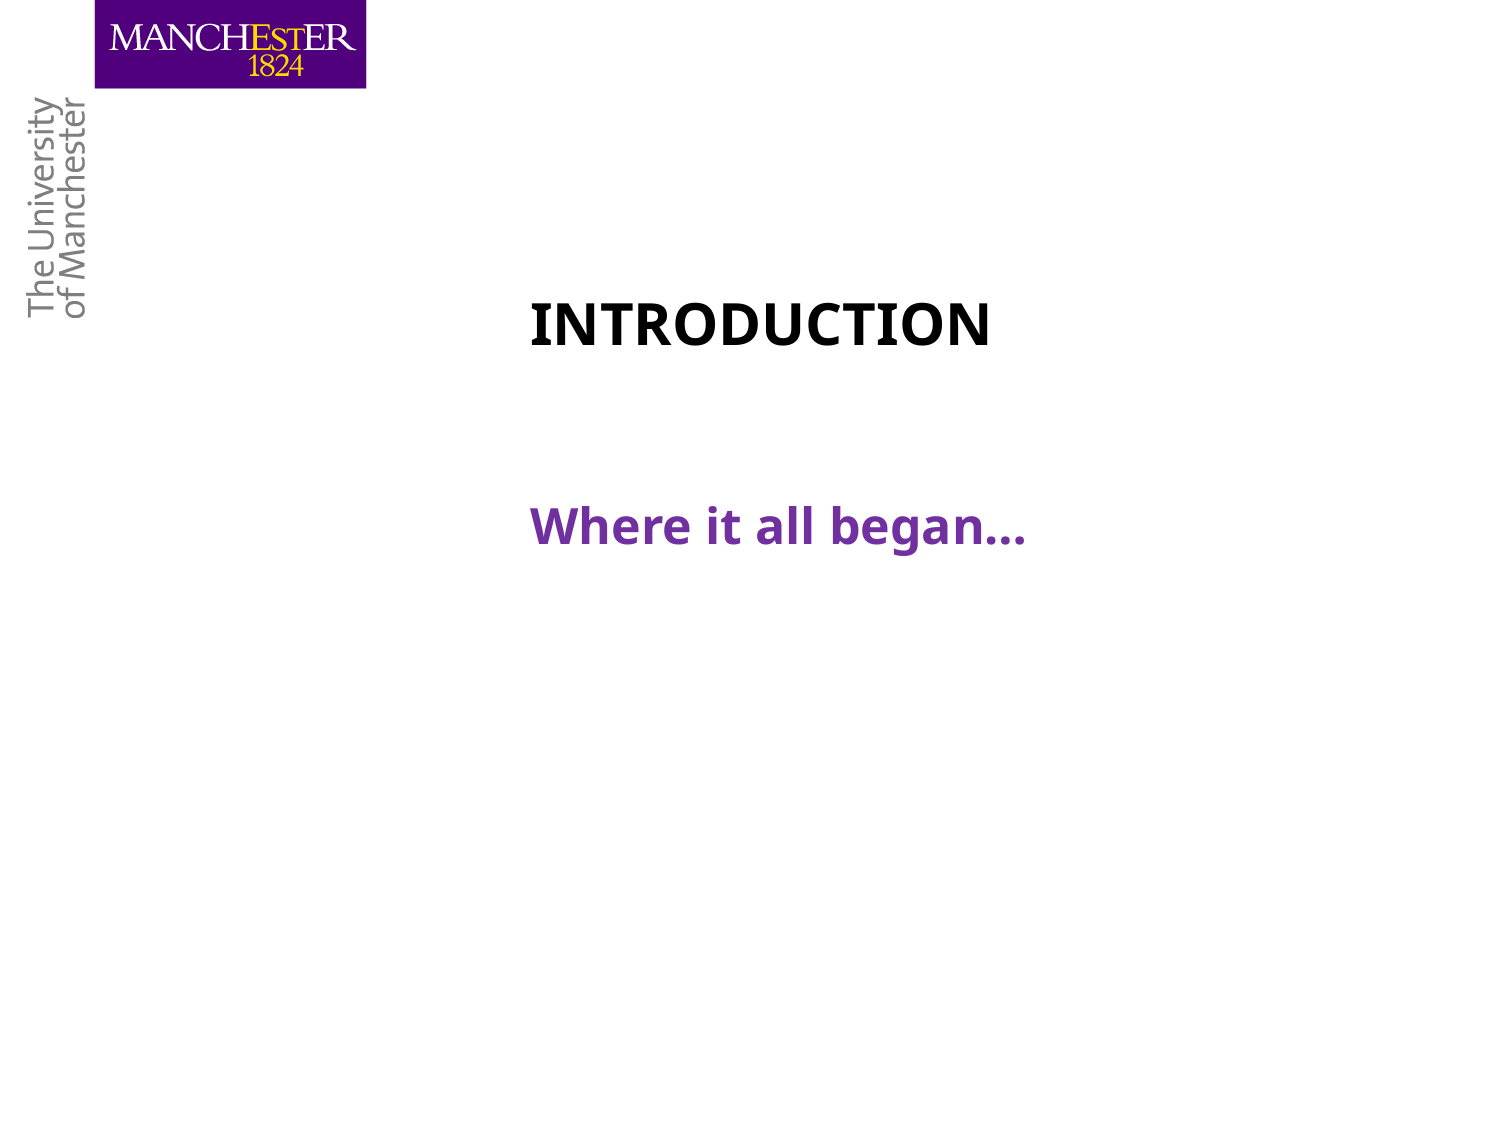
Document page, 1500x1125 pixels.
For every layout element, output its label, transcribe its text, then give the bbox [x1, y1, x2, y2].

picture [0, 0, 384, 318]
title INTRODUCTION [123, 279, 1400, 468]
subtitle Where it all began… [253, 474, 1305, 713]
